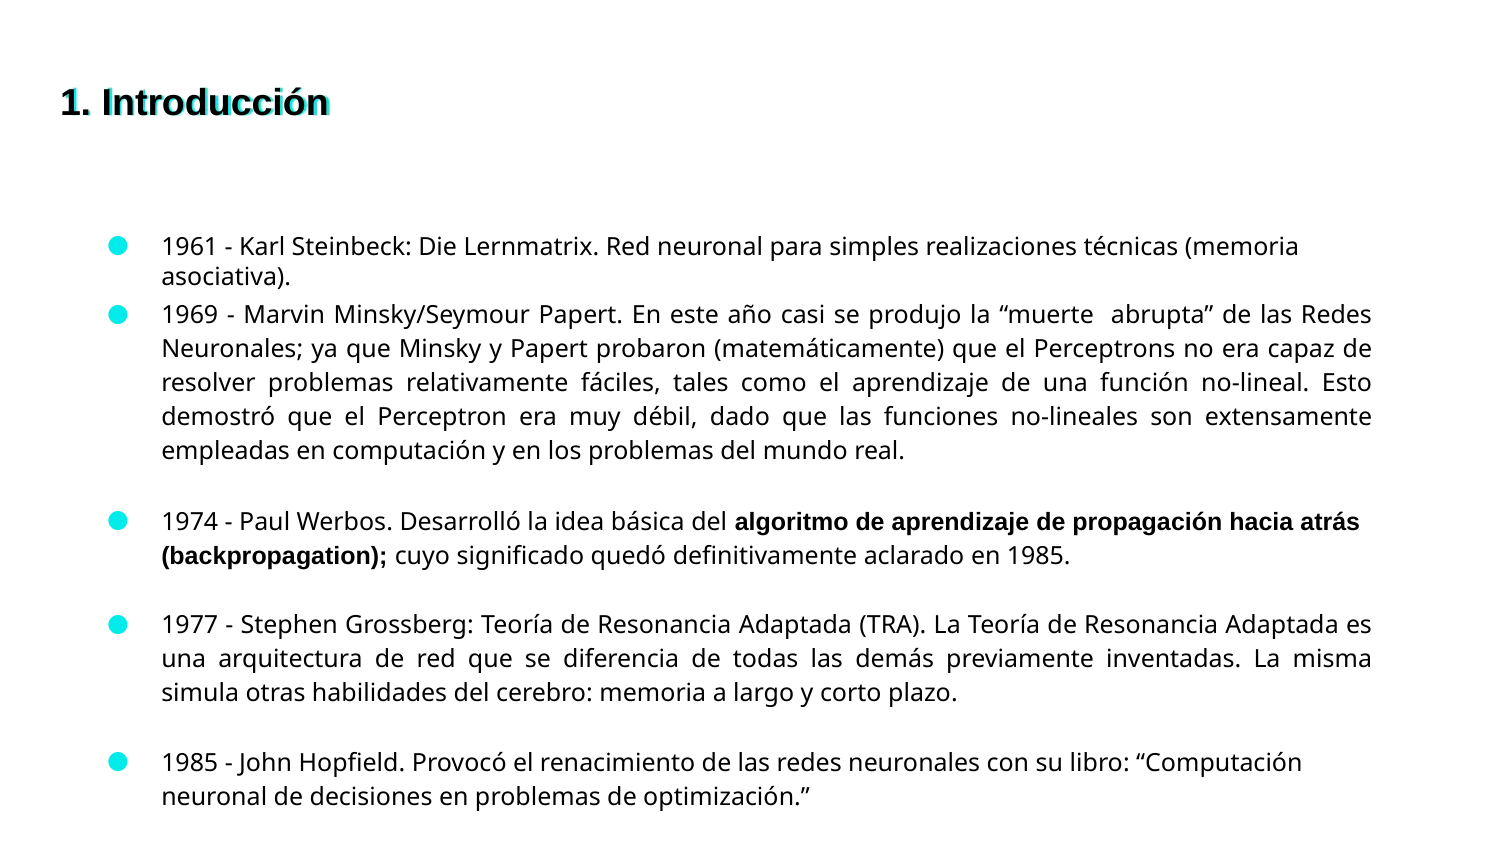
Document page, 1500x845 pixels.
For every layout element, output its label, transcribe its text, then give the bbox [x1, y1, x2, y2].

text_box ● [105, 500, 127, 533]
text_box ● [105, 225, 127, 258]
text_box 1974 - Paul Werbos. Desarrolló la idea básica del algoritmo de aprendizaje de propagación hacia atrás (backpropagation); cuyo significado quedó definitivamente aclarado en 1985. [159, 499, 1376, 570]
text_box 1977 - Stephen Grossberg: Teoría de Resonancia Adaptada (TRA). La Teoría de Resonancia Adaptada es una arquitectura de red que se diferencia de todas las demás previamente inventadas. La misma simula otras habilidades del cerebro: memoria a largo y corto plazo. [159, 602, 1375, 707]
text_box ● [105, 293, 127, 326]
text_box ● [105, 603, 127, 636]
text_box 1985 - John Hopfield. Provocó el renacimiento de las redes neuronales con su libro: “Computación neuronal de decisiones en problemas de optimización.” [159, 739, 1375, 811]
title 1. Introducción [57, 75, 960, 219]
text_box 1961 - Karl Steinbeck: Die Lernmatrix. Red neuronal para simples realizaciones técnicas (memoria asociativa). [159, 228, 1345, 291]
picture [47, 80, 349, 133]
text_box ● [105, 741, 127, 774]
text_box 1969 - Marvin Minsky/Seymour Papert. En este año casi se produjo la “muerte abrupta” de las Redes Neuronales; ya que Minsky y Papert probaron (matemáticamente) que el Perceptrons no era capaz de resolver problemas relativamente fáciles, tales como el aprendizaje de una función no-lineal. Esto demostró que el Perceptron era muy débil, dado que las funciones no-lineales son extensamente empleadas en computación y en los problemas del mundo real. [159, 292, 1375, 465]
